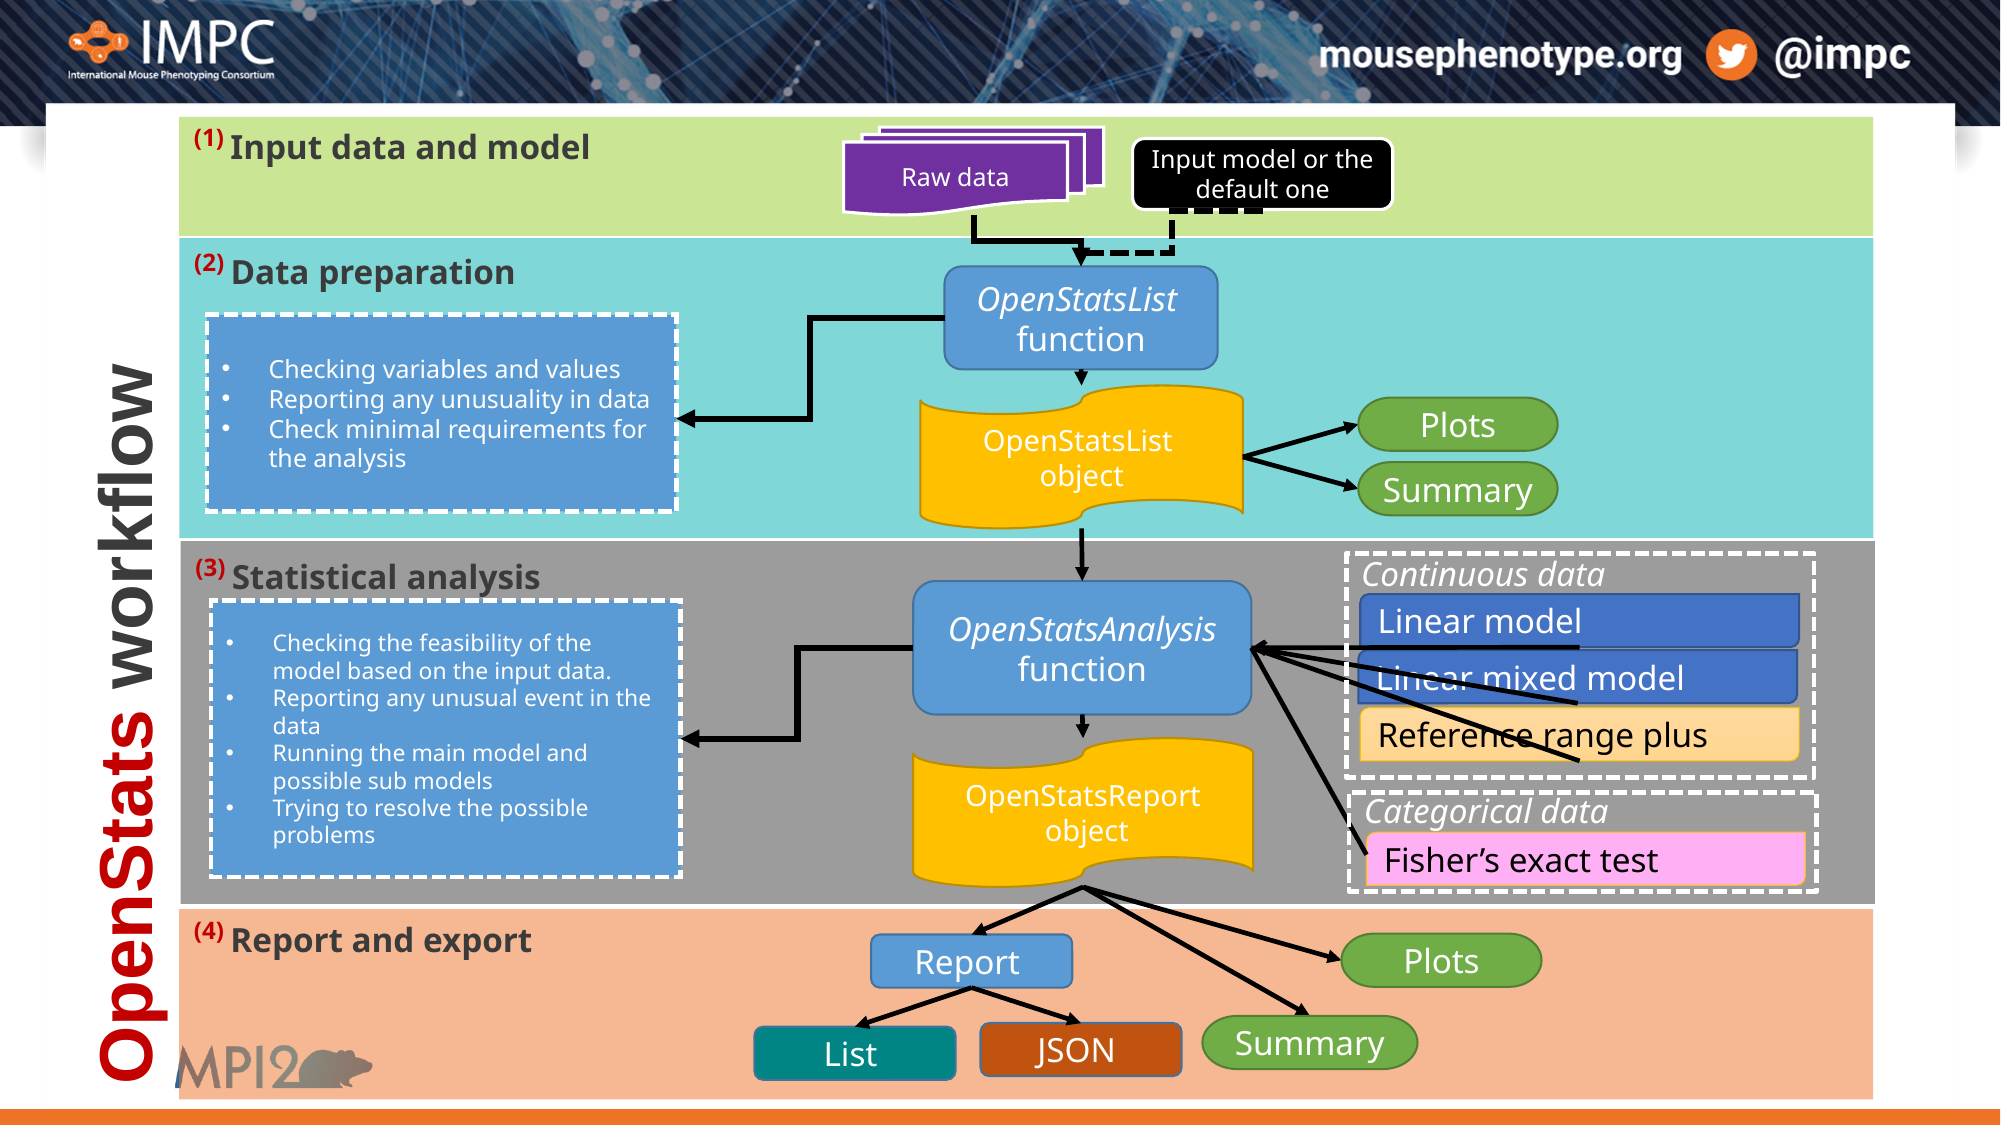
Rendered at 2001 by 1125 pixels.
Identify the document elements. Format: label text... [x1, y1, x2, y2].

text_box OpenStats workflow [69, 112, 176, 1100]
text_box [179, 116, 1875, 1100]
picture [0, 0, 2001, 1125]
